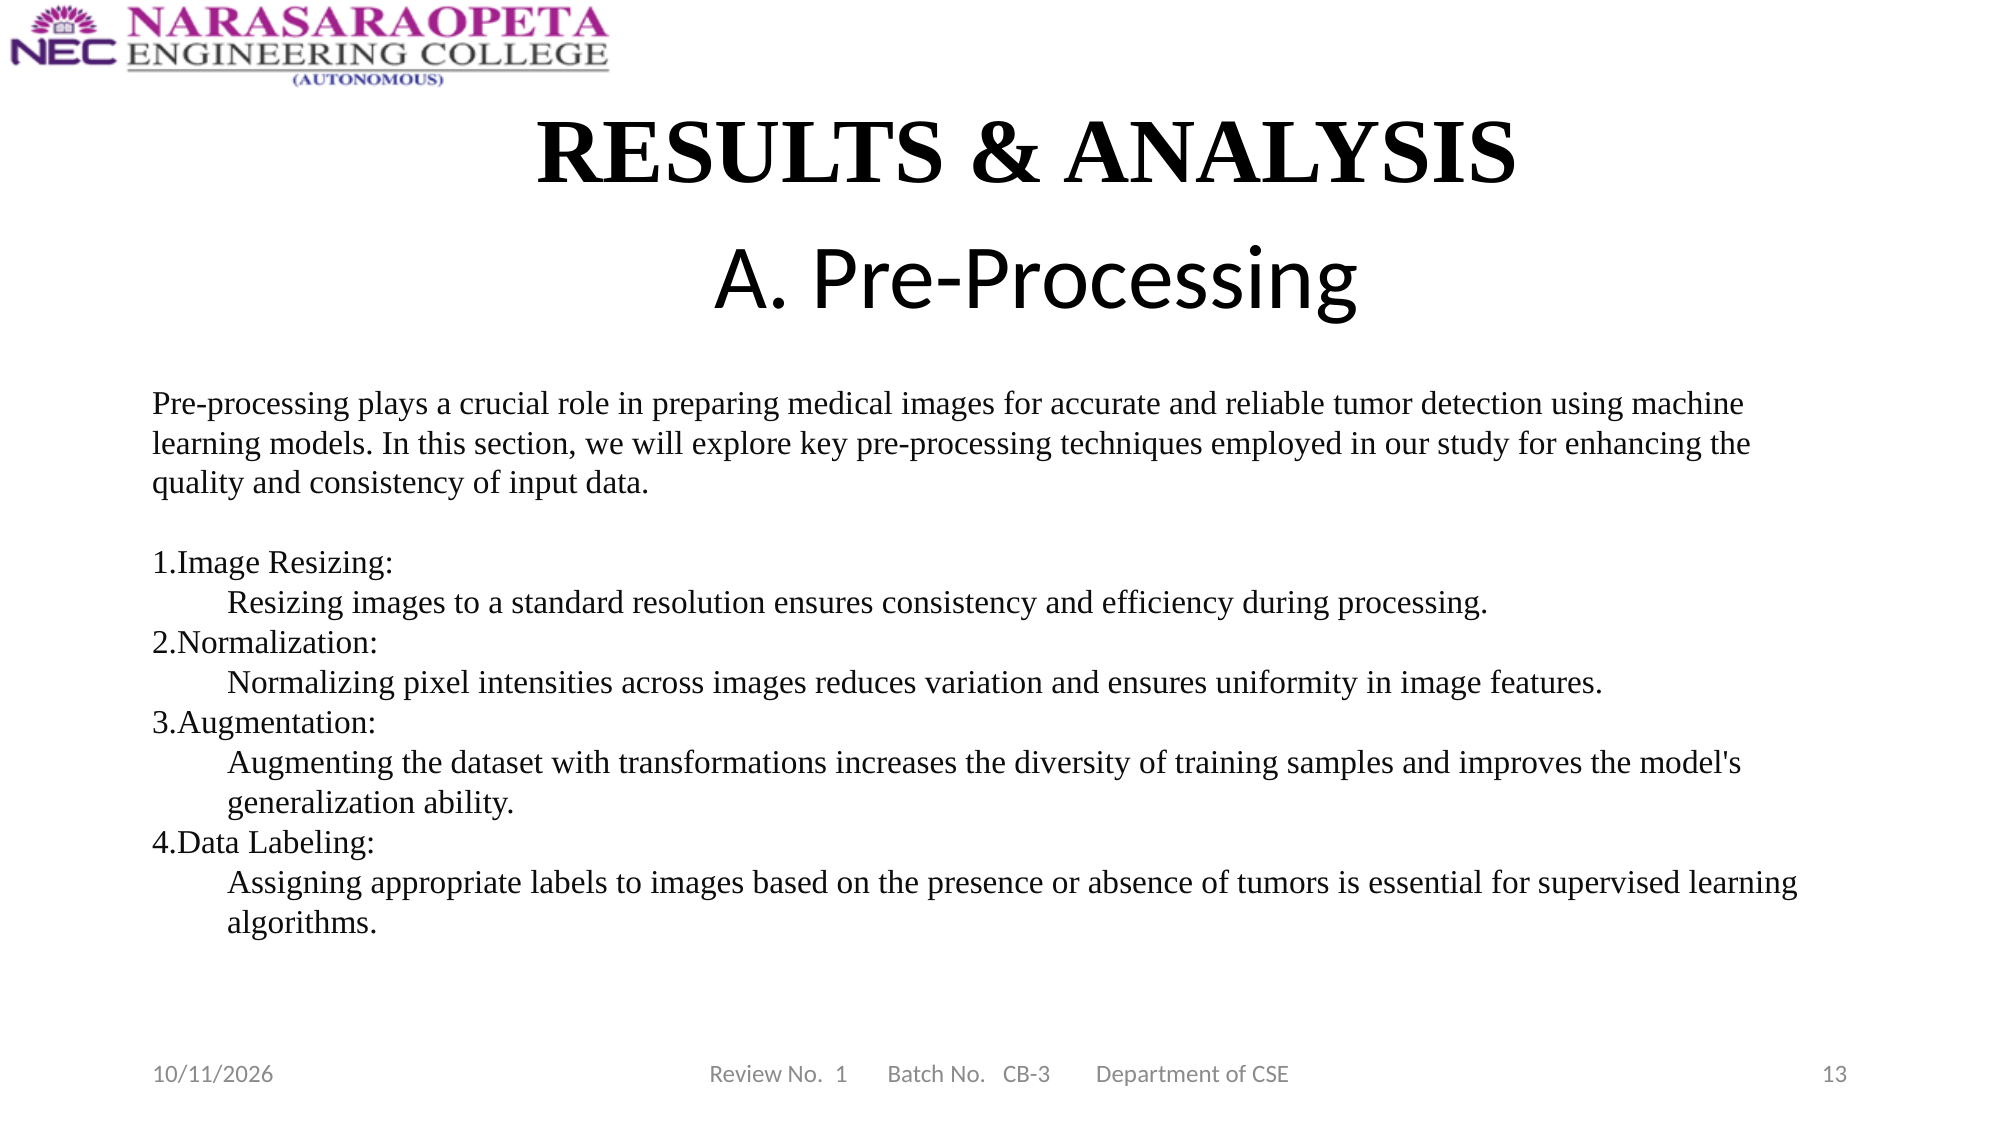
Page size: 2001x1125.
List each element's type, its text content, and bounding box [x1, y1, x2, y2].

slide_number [137, 1042, 588, 1103]
slide_number 13 [1412, 1042, 1863, 1103]
text_box Pre-processing plays a crucial role in preparing medical images for accurate and reliable tumor detection using machine learning models. In this section, we will explore key pre-processing techniques employed in our study for enhancing the quality and consistency of input data. Image Resizing: Resizing images to a standard resolution ensures consistency and efficiency during processing. Normalization: Normalizing pixel intensities across images reduces variation and ensures uniformity in image features. Augmentation: Augmenting the dataset with transformations increases the diversity of training samples and improves the model's generalization ability. Data Labeling: Assigning appropriate labels to images based on the presence or absence of tumors is essential for supervised learning algorithms. [137, 373, 1863, 1017]
footer Review No. 1 Batch No. CB-3 Department of CSE [662, 1042, 1338, 1103]
title RESULTS & ANALYSIS [193, 59, 1863, 245]
picture [0, 0, 1280, 719]
text_box A. Pre-Processing [586, 209, 1487, 334]
